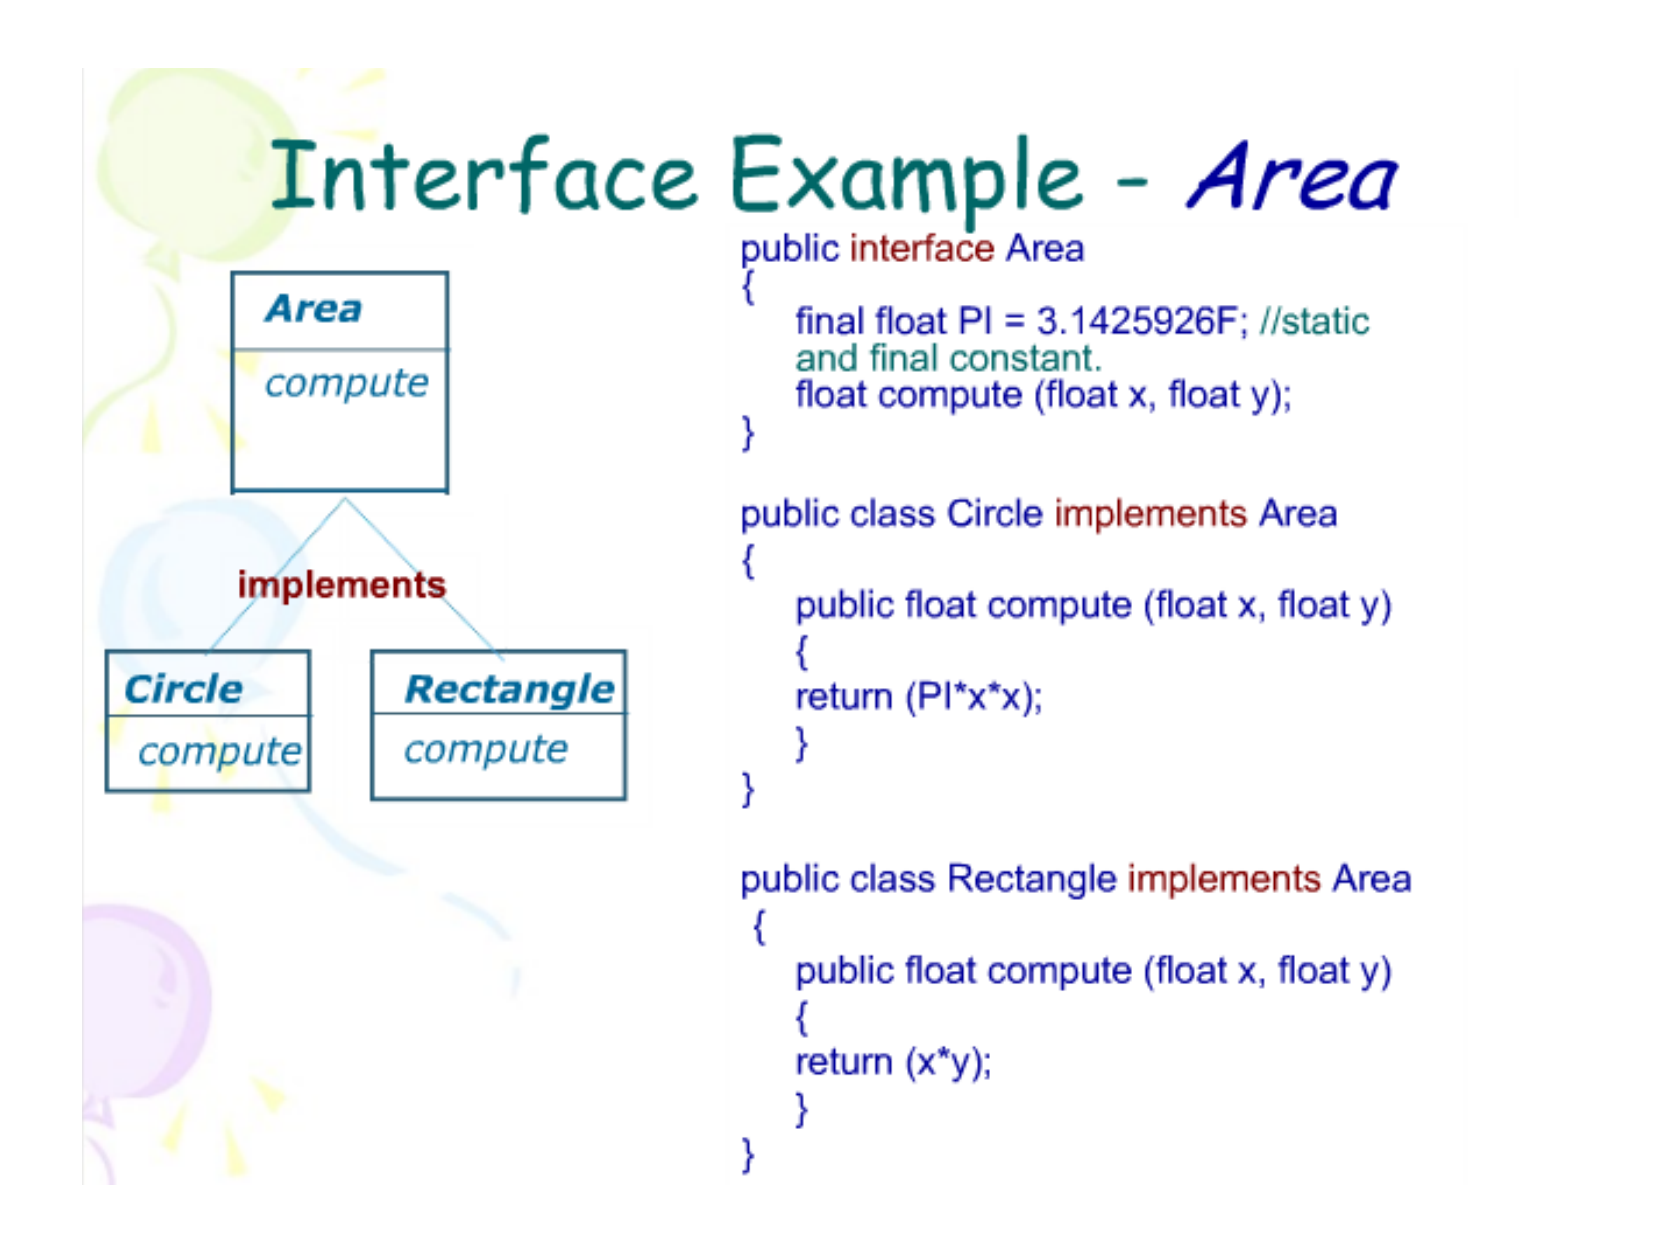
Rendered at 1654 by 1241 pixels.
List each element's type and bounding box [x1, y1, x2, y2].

list [82, 68, 1572, 1186]
